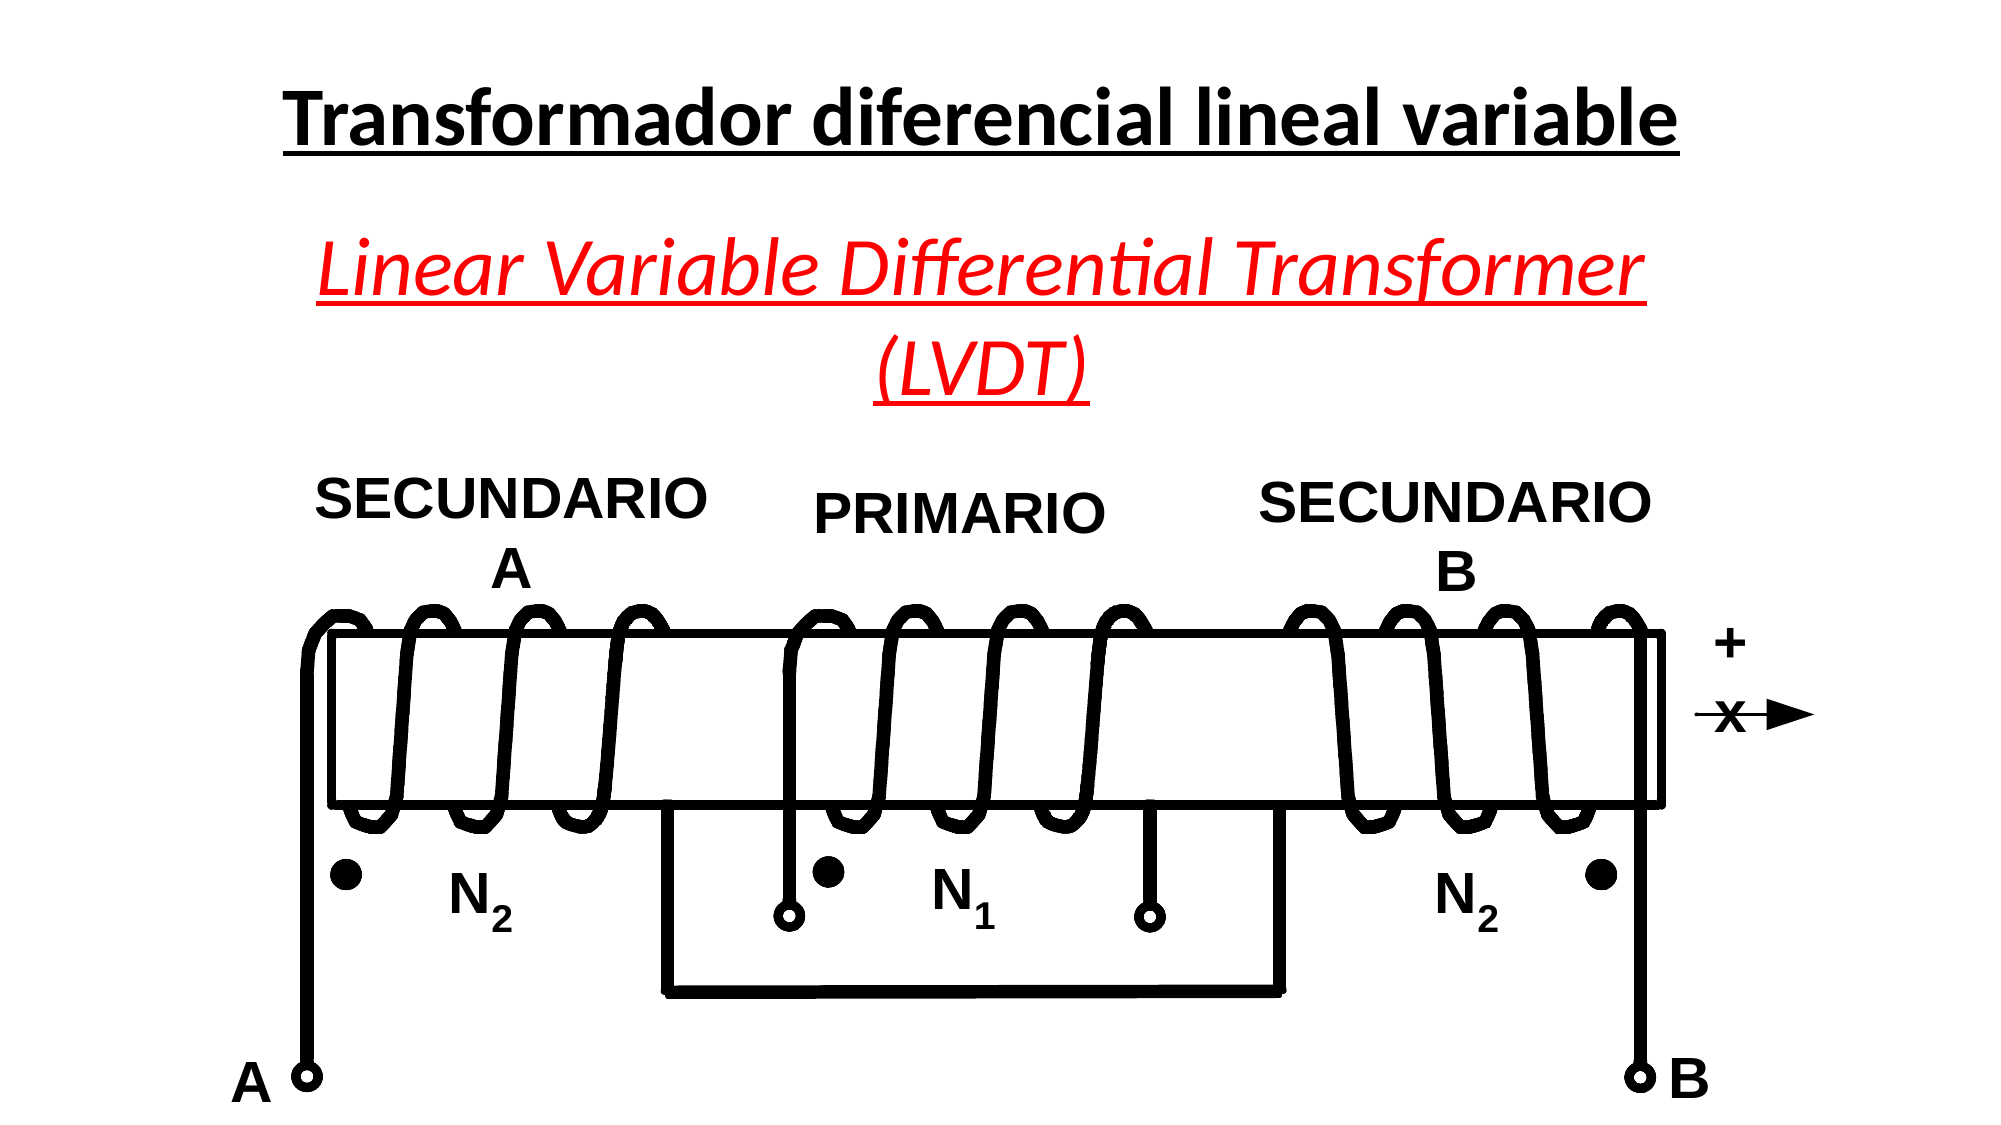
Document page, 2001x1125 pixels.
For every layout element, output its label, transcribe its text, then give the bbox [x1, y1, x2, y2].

text_box Transformador diferencial lineal variable Linear Variable Differential Transformer (LVDT) [101, 54, 1862, 420]
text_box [224, 452, 1820, 1125]
